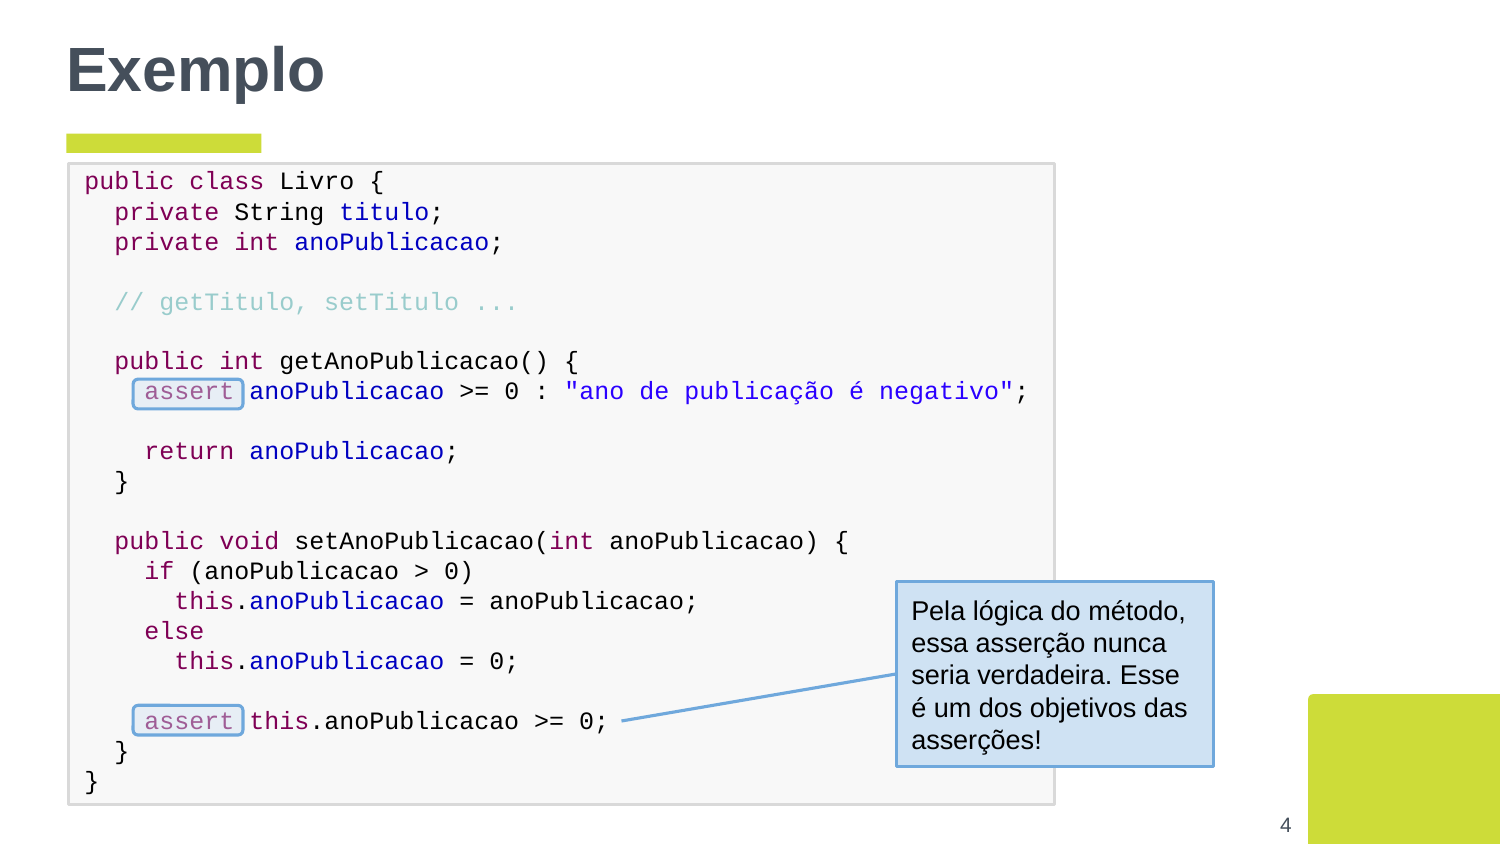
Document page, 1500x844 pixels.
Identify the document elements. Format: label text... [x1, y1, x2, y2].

text_box [133, 705, 243, 736]
text_box [133, 379, 243, 409]
slide_number ‹#› [1216, 791, 1307, 844]
text_box public class Livro { private String titulo; private int anoPublicacao; // getTitulo, setTitulo ... public int getAnoPublicacao() { assert anoPublicacao >= 0 : "ano de publicação é negativo"; return anoPublicacao; } public void setAnoPublicacao(int anoPublicacao) { if (anoPublicacao > 0) this.anoPublicacao = anoPublicacao; else this.anoPublicacao = 0; assert this.anoPublicacao >= 0; } } [68, 163, 1055, 805]
text_box Pela lógica do método, essa asserção nunca seria verdadeira. Esse é um dos objetivos das asserções! [896, 581, 1214, 767]
title Exemplo [51, 0, 1449, 134]
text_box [621, 673, 897, 722]
